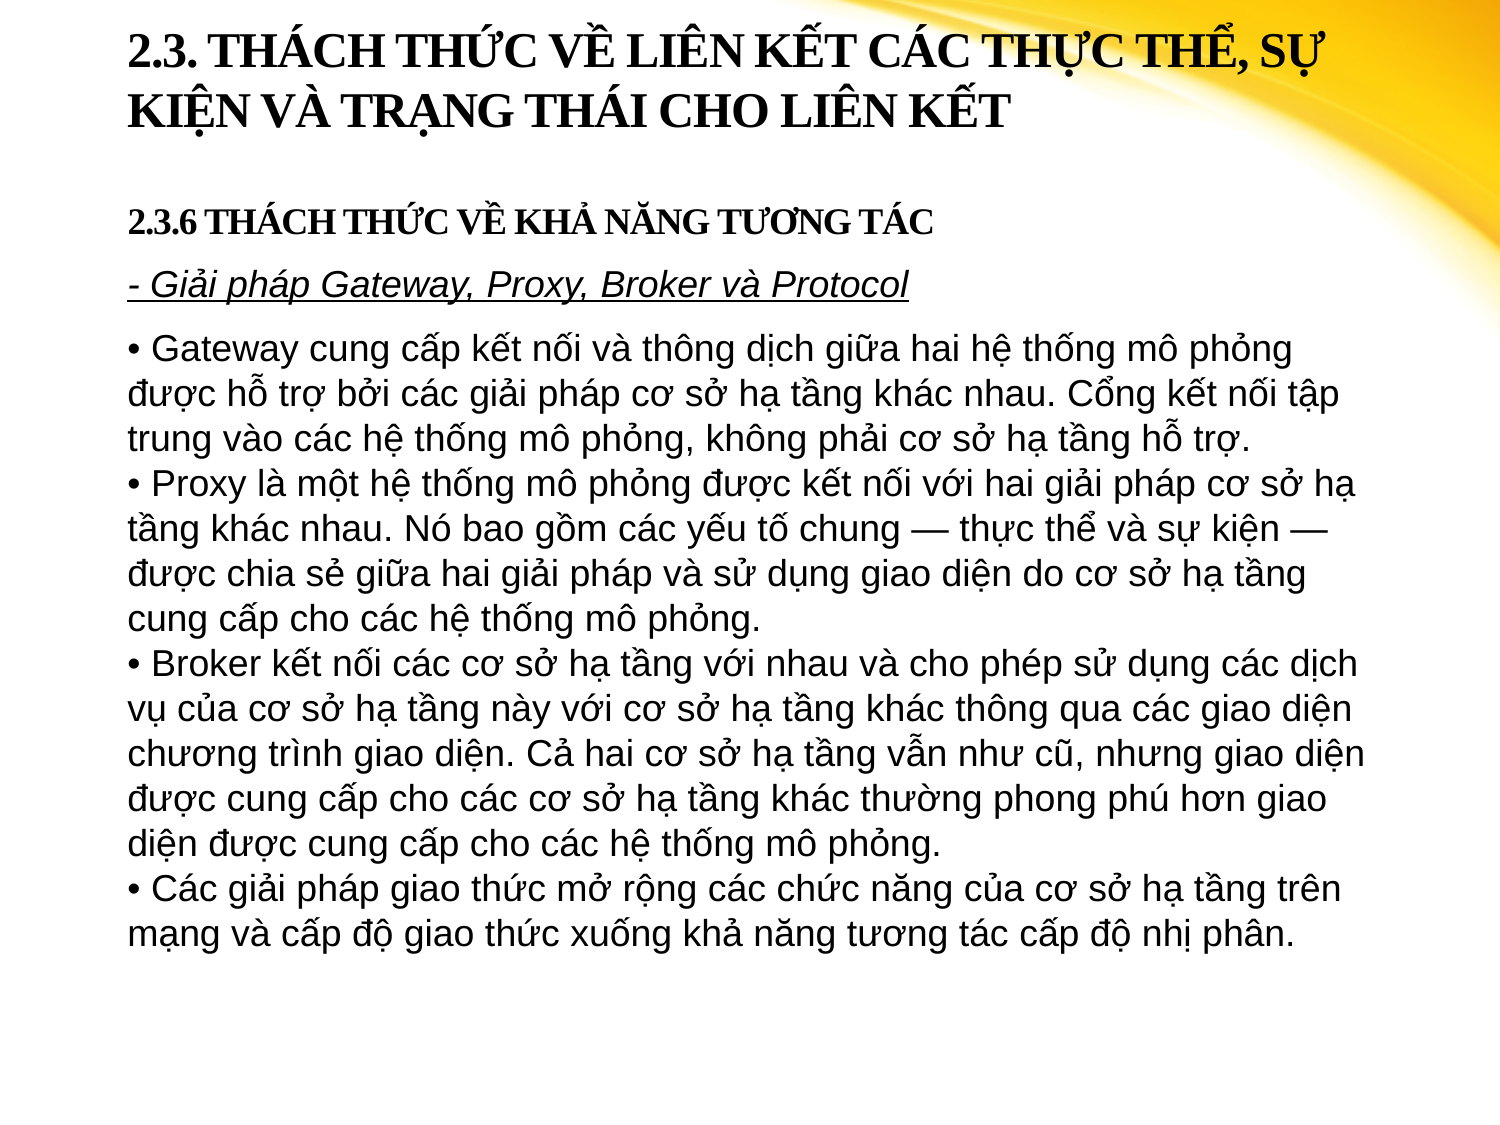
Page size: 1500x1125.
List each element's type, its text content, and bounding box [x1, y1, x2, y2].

title 2.3. THÁCH THỨC VỀ LIÊN KẾT CÁC Thực thể, SỰ KIỆN VÀ TRẠNG THÁI cho liên kết 2.3.6 THÁCH THỨC VỀ KHẢ NĂNG TƯƠNG TÁC [112, 62, 1450, 250]
picture [770, 0, 1500, 348]
text_box - Giải pháp Gateway, Proxy, Broker và Protocol [112, 252, 1450, 313]
text_box • Gateway cung cấp kết nối và thông dịch giữa hai hệ thống mô phỏng được hỗ trợ bởi các giải pháp cơ sở hạ tầng khác nhau. Cổng kết nối tập trung vào các hệ thống mô phỏng, không phải cơ sở hạ tầng hỗ trợ. • Proxy là một hệ thống mô phỏng được kết nối với hai giải pháp cơ sở hạ tầng khác nhau. Nó bao gồm các yếu tố chung — thực thể và sự kiện — được chia sẻ giữa hai giải pháp và sử dụng giao diện do cơ sở hạ tầng cung cấp cho các hệ thống mô phỏng. • Broker kết nối các cơ sở hạ tầng với nhau và cho phép sử dụng các dịch vụ của cơ sở hạ tầng này với cơ sở hạ tầng khác thông qua các giao diện chương trình giao diện. Cả hai cơ sở hạ tầng vẫn như cũ, nhưng giao diện được cung cấp cho các cơ sở hạ tầng khác thường phong phú hơn giao diện được cung cấp cho các hệ thống mô phỏng. • Các giải pháp giao thức mở rộng các chức năng của cơ sở hạ tầng trên mạng và cấp độ giao thức xuống khả năng tương tác cấp độ nhị phân. [112, 316, 1388, 961]
